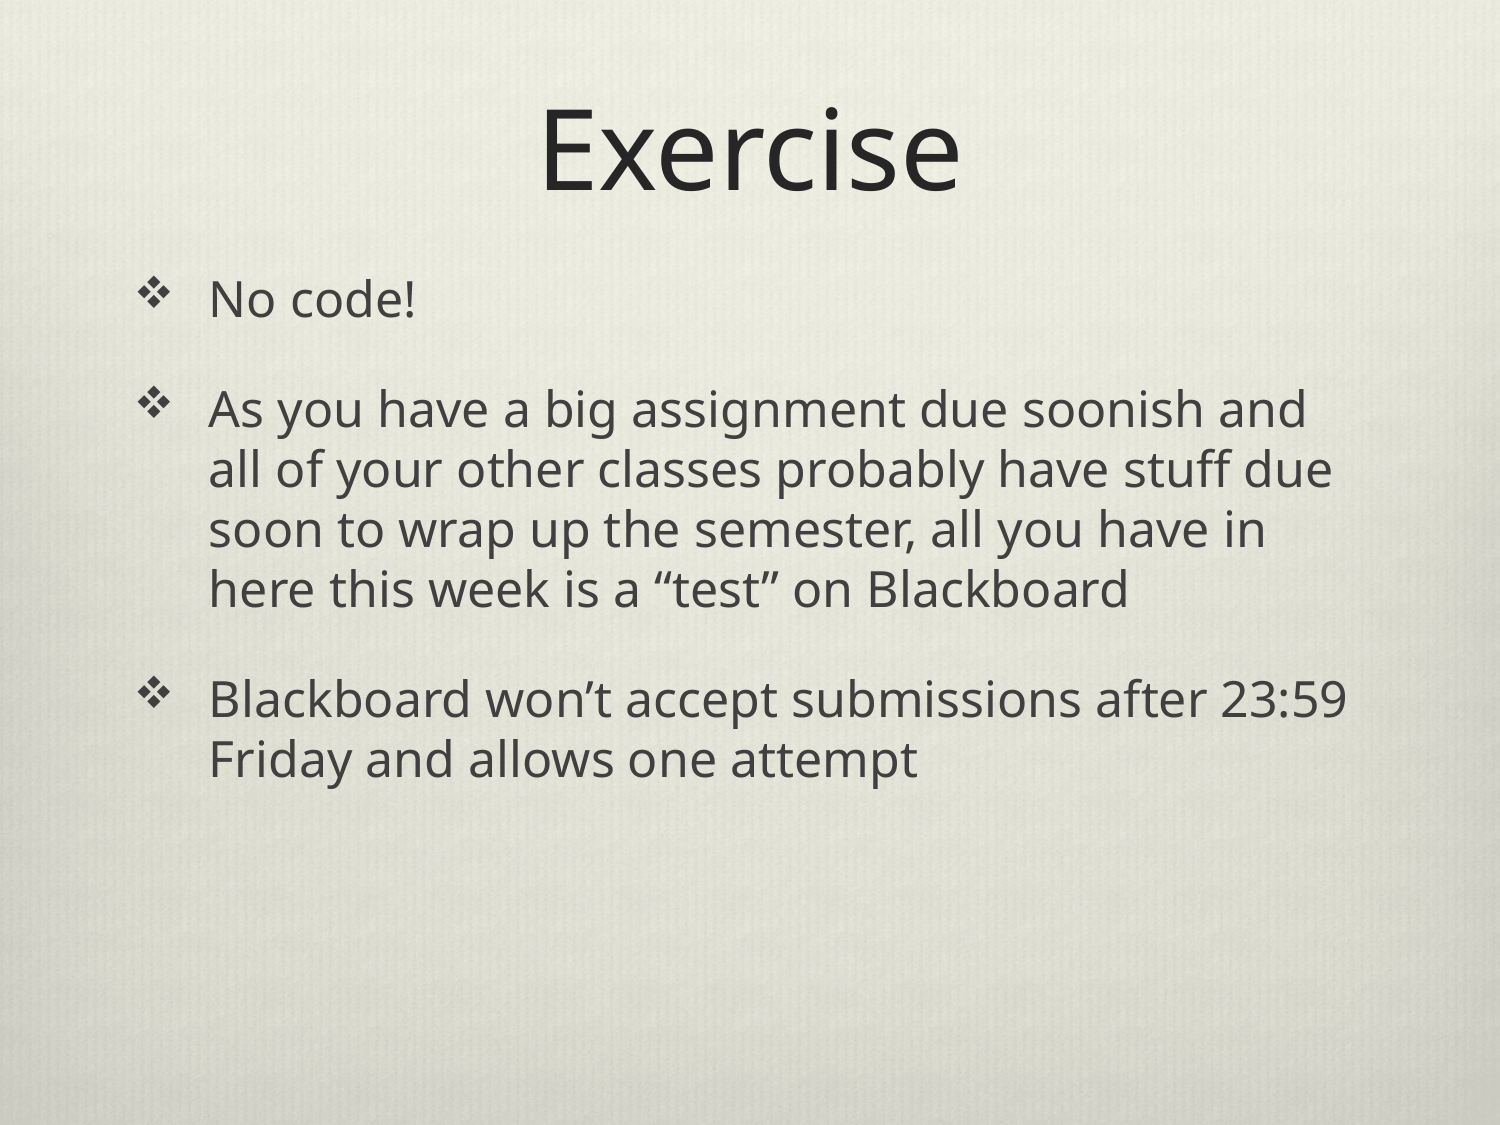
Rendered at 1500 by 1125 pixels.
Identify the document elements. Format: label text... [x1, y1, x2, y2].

list No code! As you have a big assignment due soonish and all of your other classes probably have stuff due soon to wrap up the semester, all you have in here this week is a “test” on Blackboard Blackboard won’t accept submissions after 23:59 Friday and allows one attempt [118, 260, 1382, 1011]
title Exercise [118, 51, 1382, 240]
